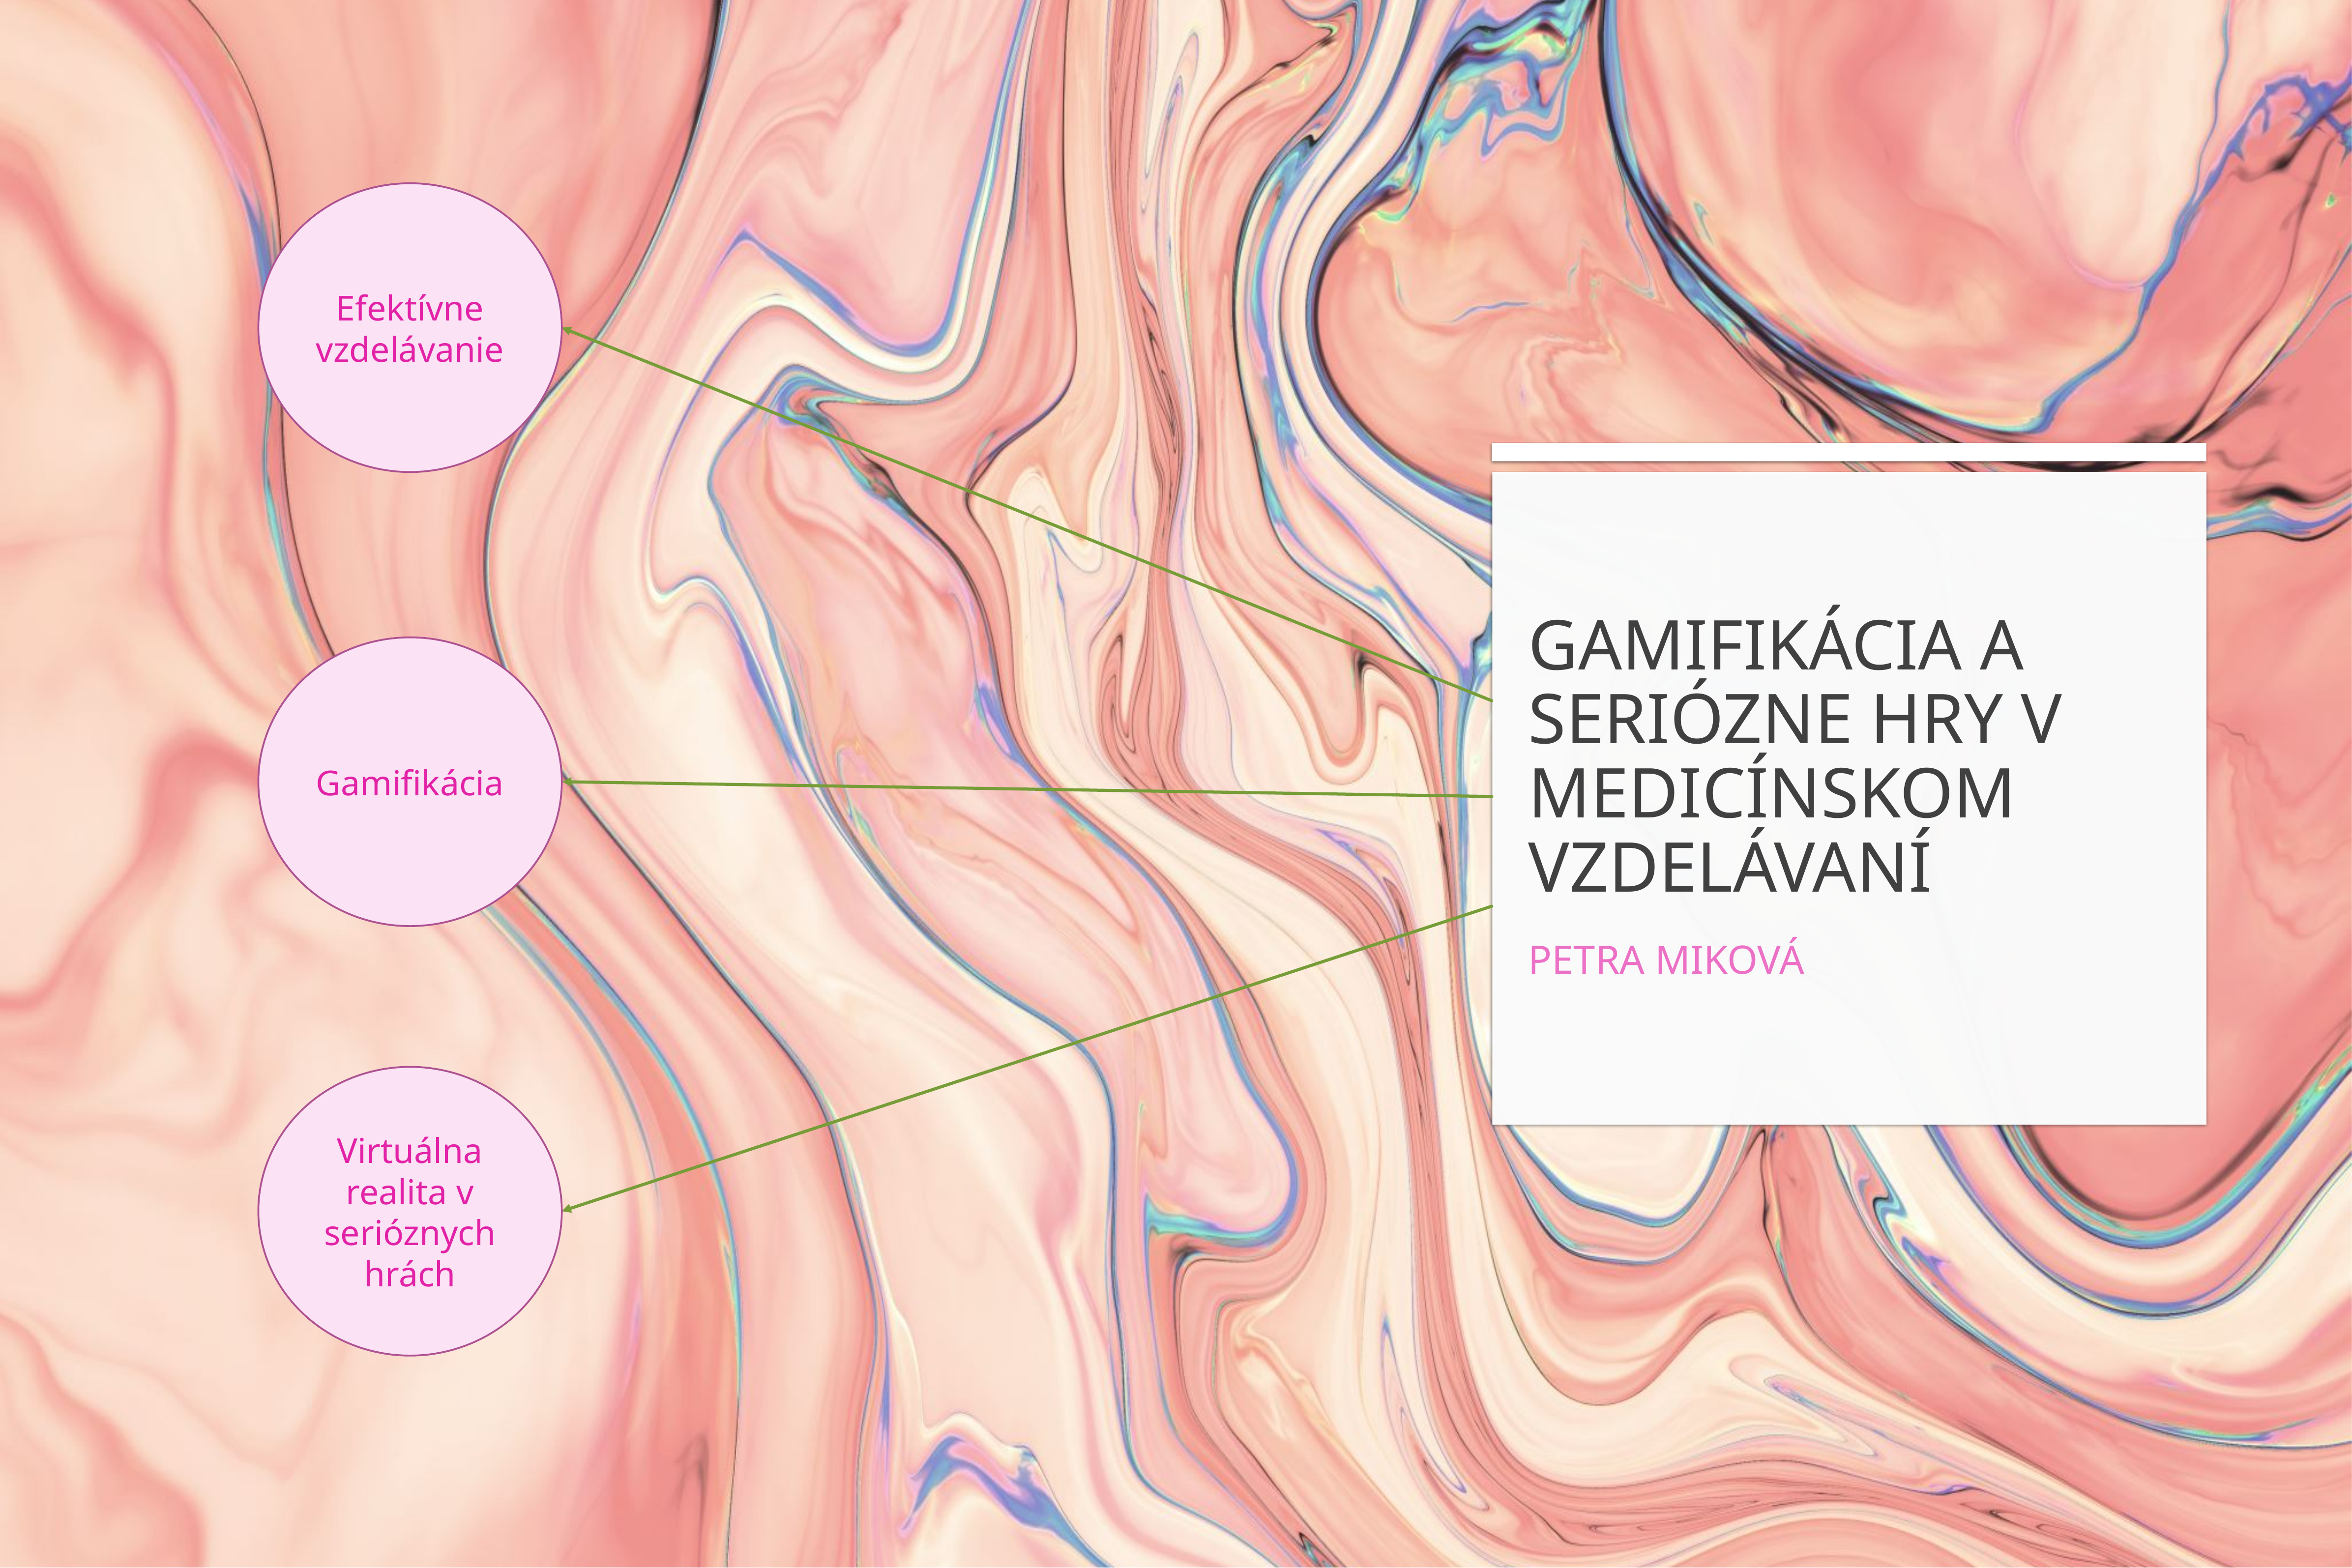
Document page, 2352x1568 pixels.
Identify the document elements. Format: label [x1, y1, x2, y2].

picture [0, 0, 2352, 1568]
text_box [562, 781, 1492, 797]
text_box [561, 906, 1492, 1212]
text_box [561, 327, 1492, 701]
